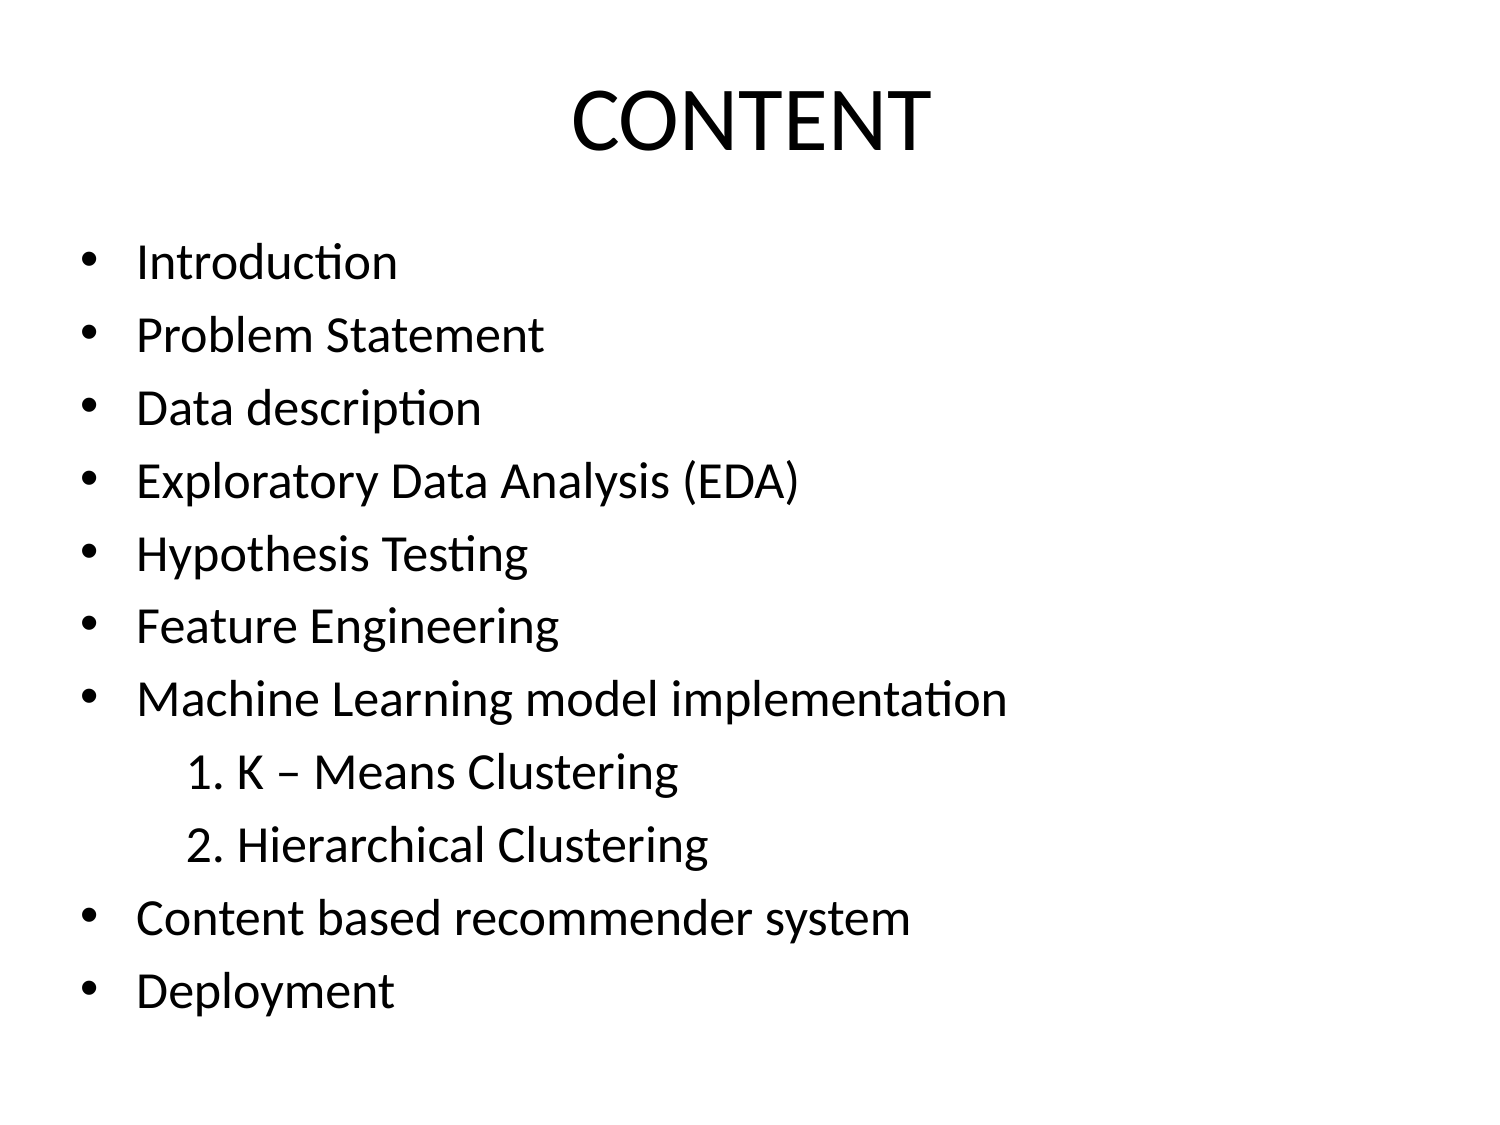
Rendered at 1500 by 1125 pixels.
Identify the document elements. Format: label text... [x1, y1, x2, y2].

title CONTENT [76, 30, 1427, 197]
list Introduction Problem Statement Data description Exploratory Data Analysis (EDA) Hypothesis Testing Feature Engineering Machine Learning model implementation 1. K – Means Clustering 2. Hierarchical Clustering Content based recommender system Deployment [64, 219, 1415, 1059]
